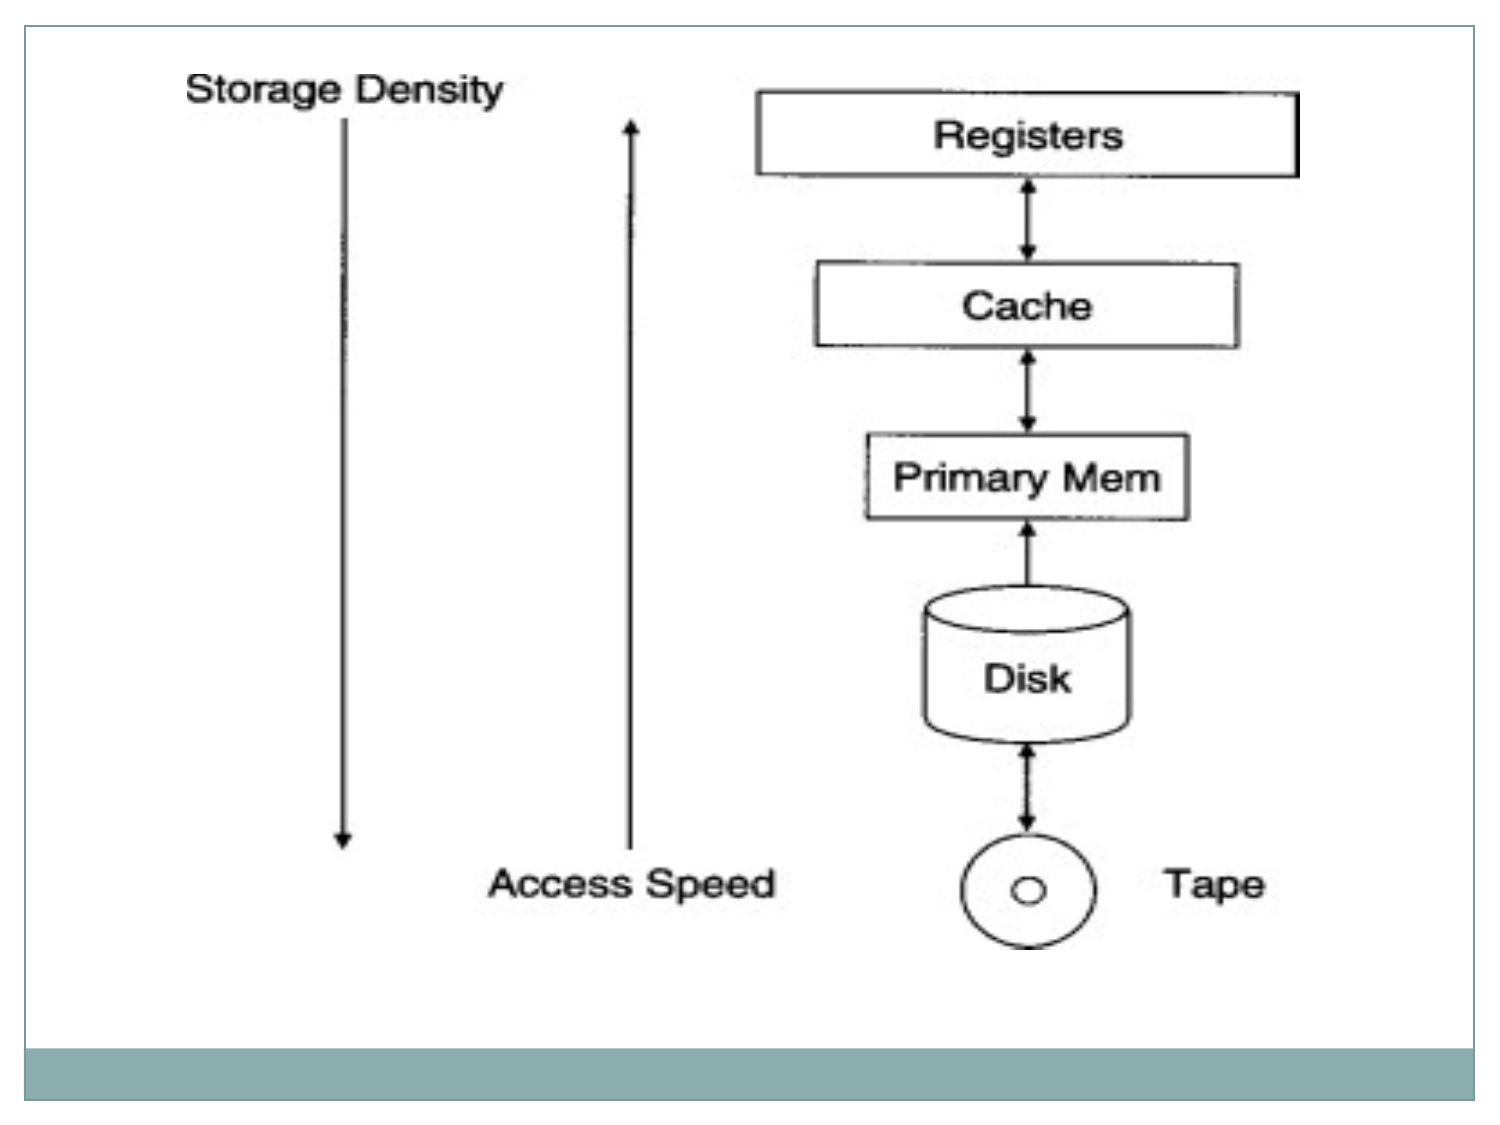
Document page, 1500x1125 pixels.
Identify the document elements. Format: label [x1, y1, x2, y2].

picture [187, 74, 1301, 951]
